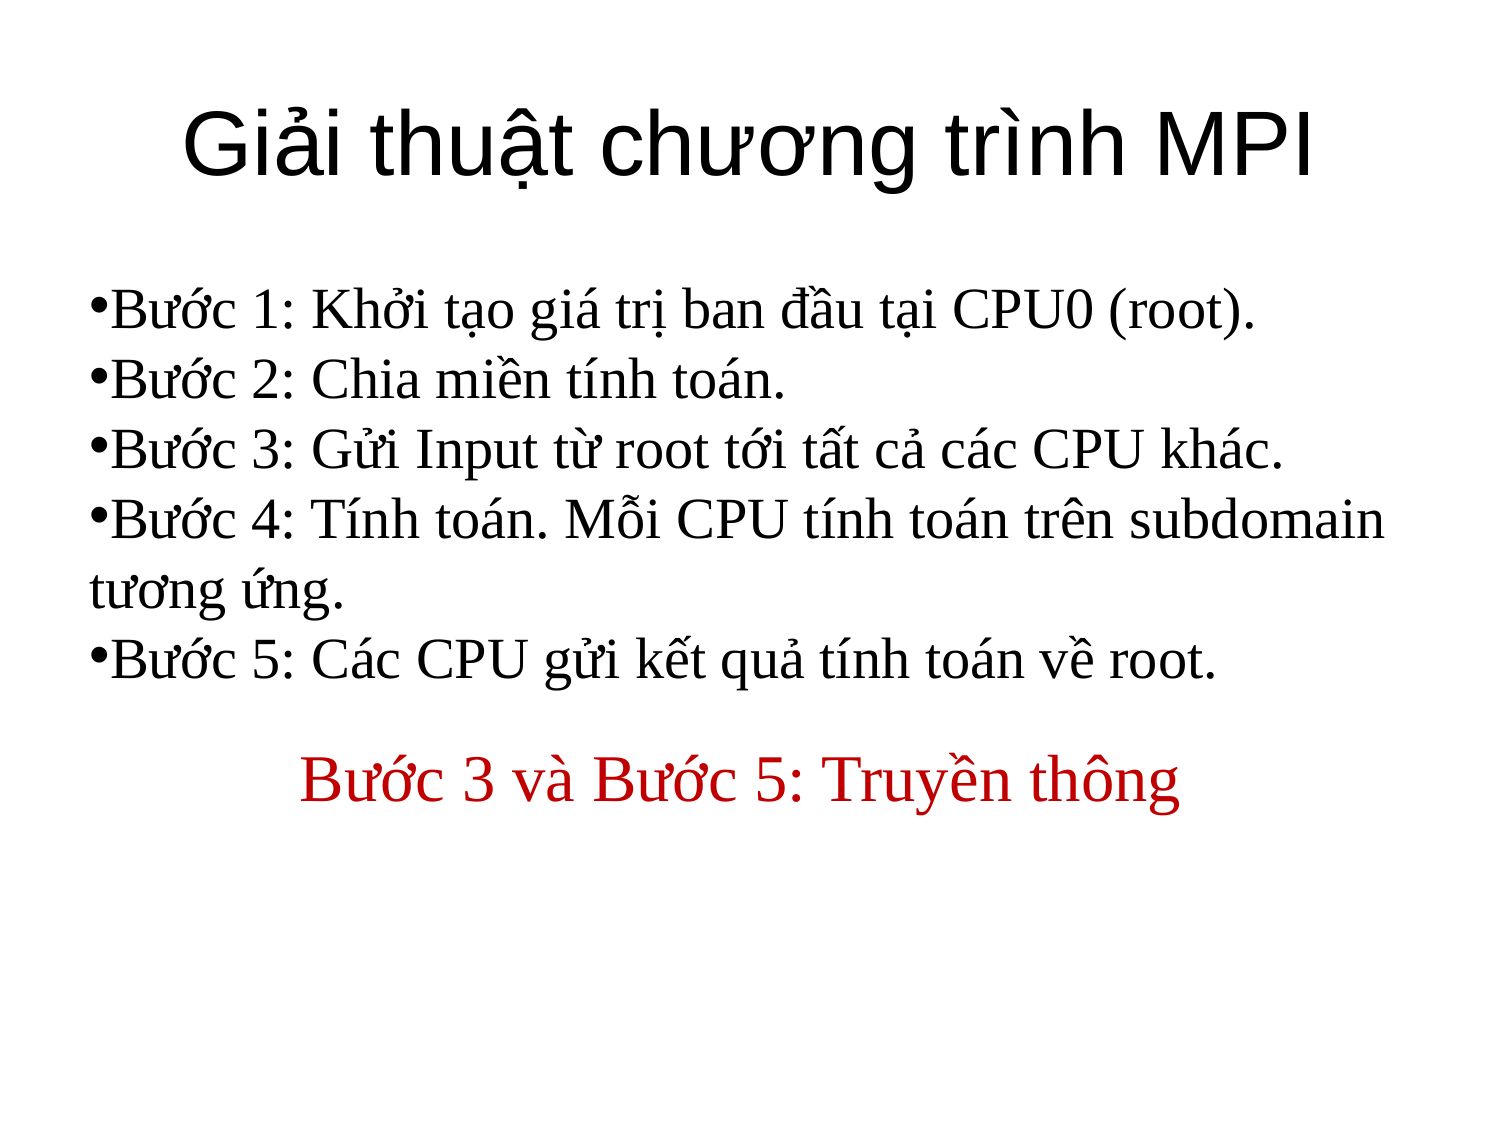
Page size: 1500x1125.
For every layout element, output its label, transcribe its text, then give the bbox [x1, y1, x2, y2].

text_box Bước 1: Khởi tạo giá trị ban đầu tại CPU0 (root). Bước 2: Chia miền tính toán. Bước 3: Gửi Input từ root tới tất cả các CPU khác. Bước 4: Tính toán. Mỗi CPU tính toán trên subdomain tương ứng. Bước 5: Các CPU gửi kết quả tính toán về root. Bước 3 và Bước 5: Truyền thông [74, 262, 1425, 1005]
text_box Giải thuật chương trình MPI [74, 45, 1425, 233]
